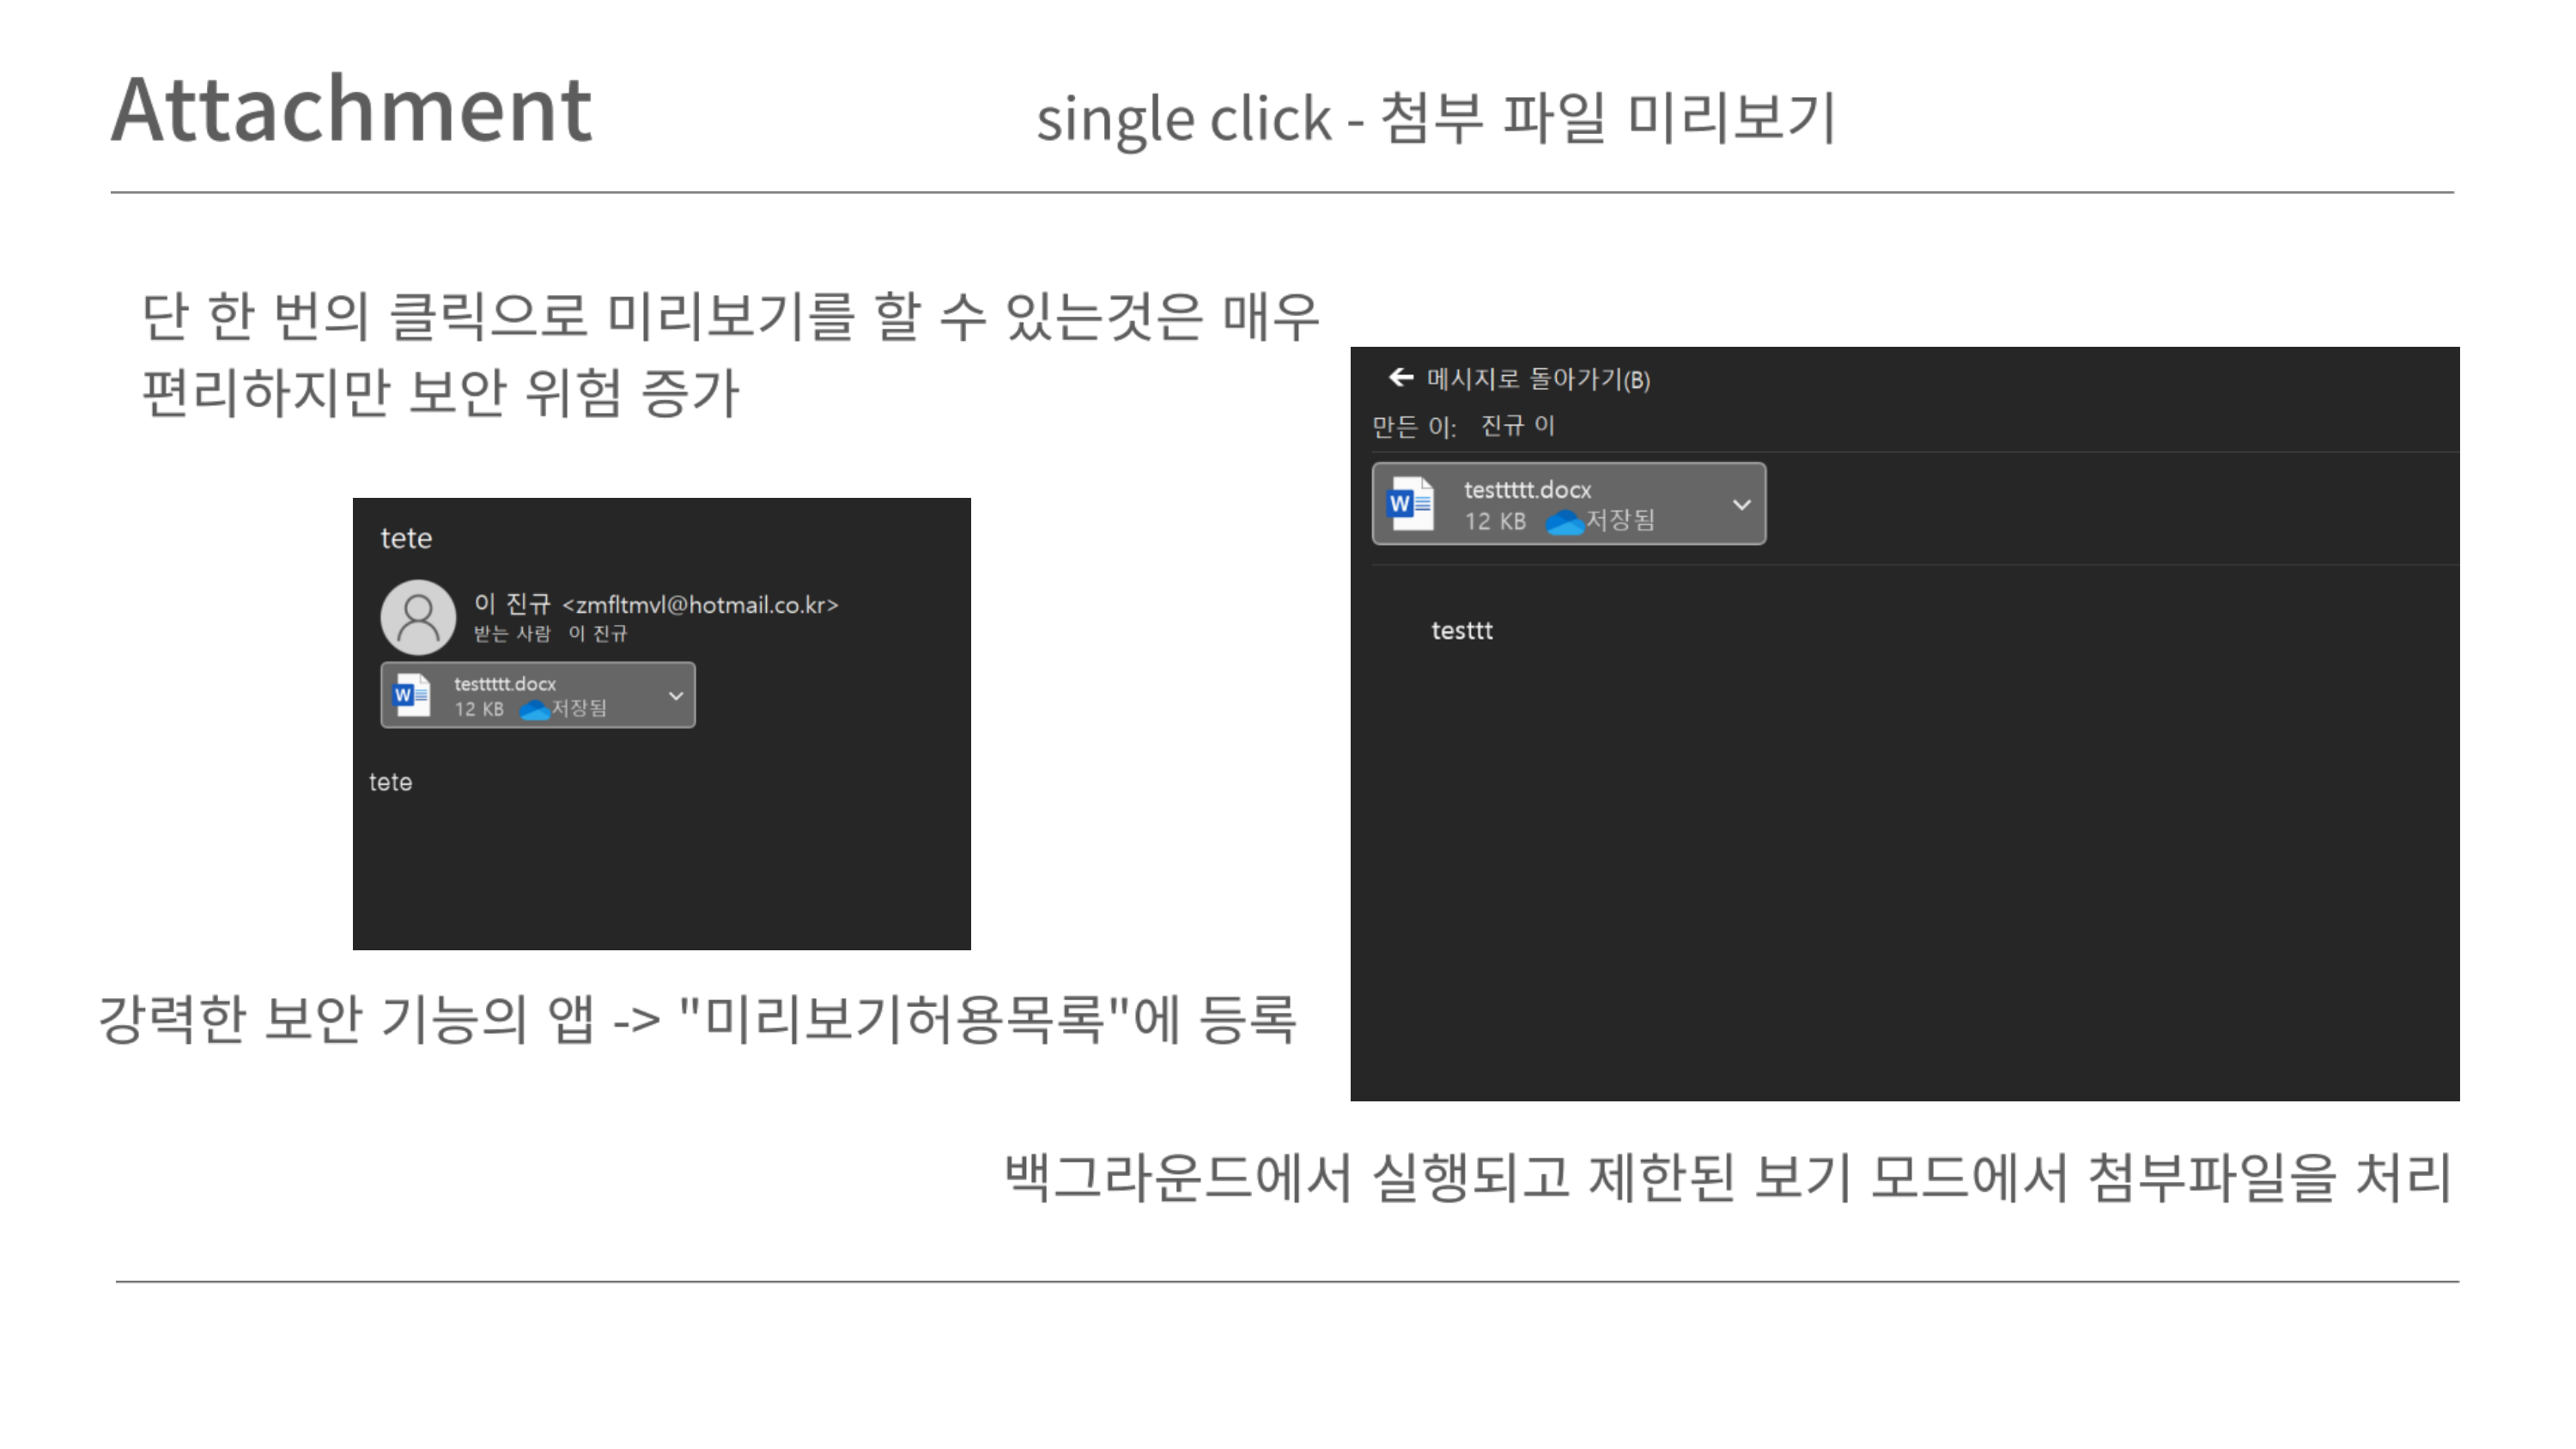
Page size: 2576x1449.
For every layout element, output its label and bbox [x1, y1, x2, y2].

picture [79, 955, 1351, 1108]
text_box [116, 1280, 2460, 1283]
text_box [353, 498, 972, 951]
picture [122, 251, 1381, 482]
picture [982, 1113, 2506, 1266]
text_box [1350, 347, 2460, 1101]
picture [1018, 52, 1899, 219]
picture [84, 0, 665, 247]
